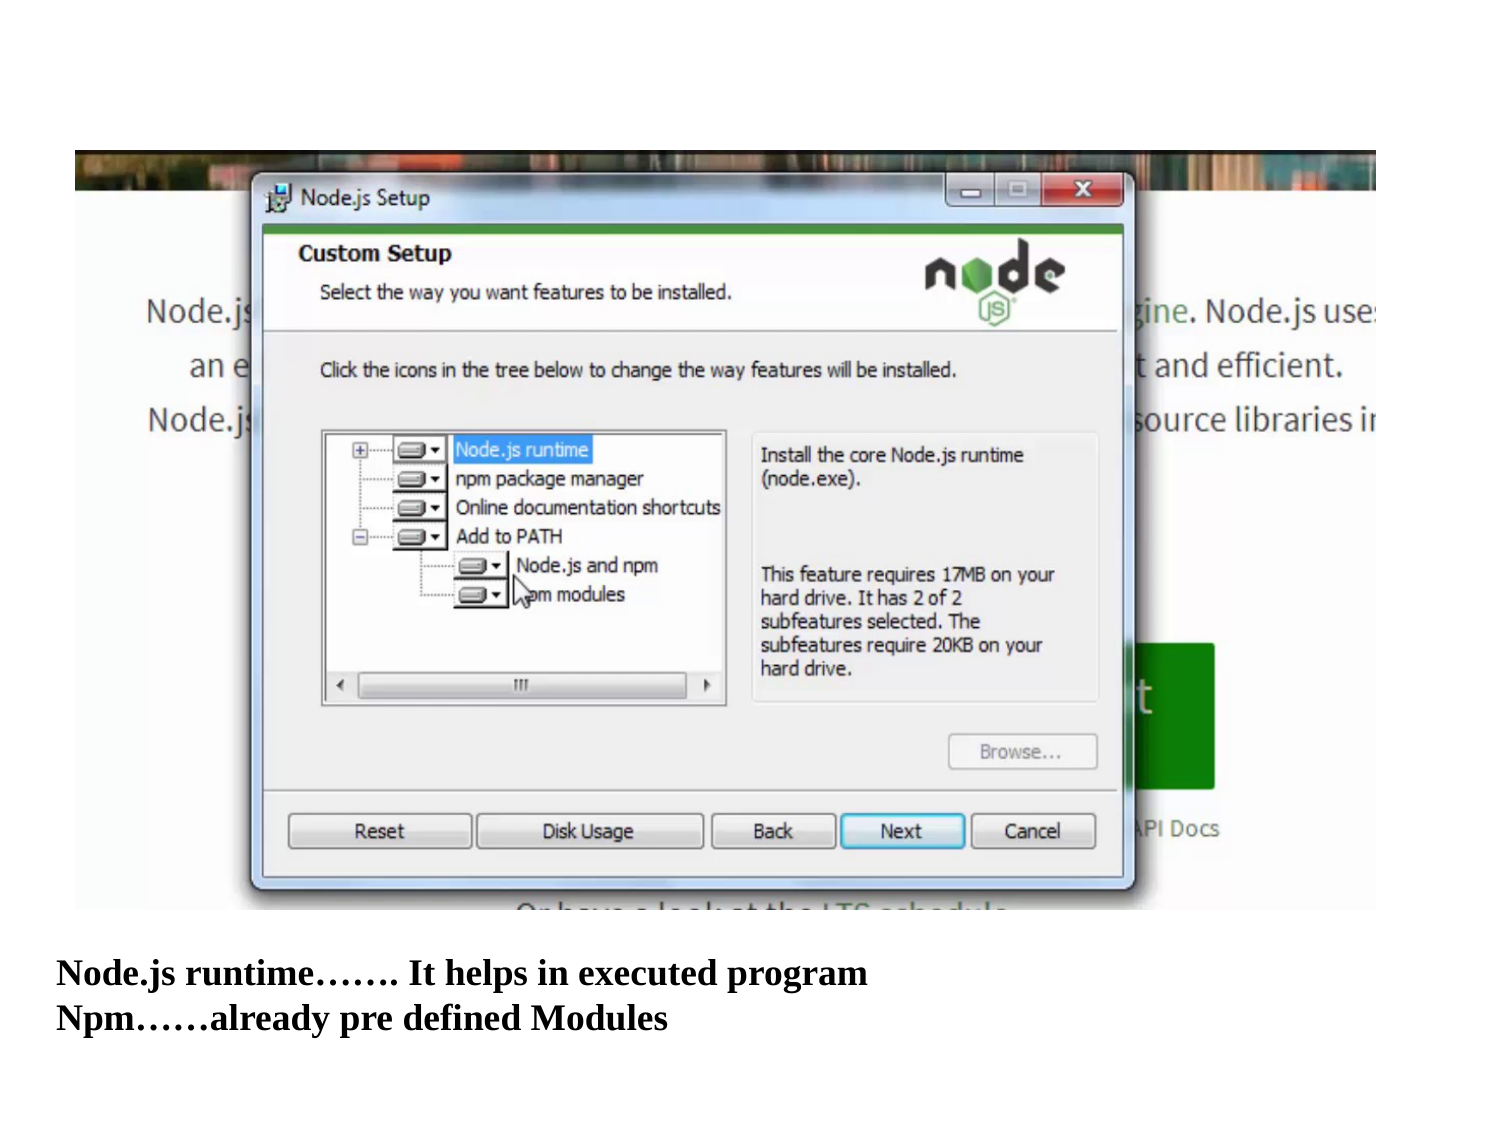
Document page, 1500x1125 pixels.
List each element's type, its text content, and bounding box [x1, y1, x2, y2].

text_box Node.js runtime……. It helps in executed program Npm……already pre defined Modules [41, 940, 1317, 1046]
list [74, 149, 1377, 910]
